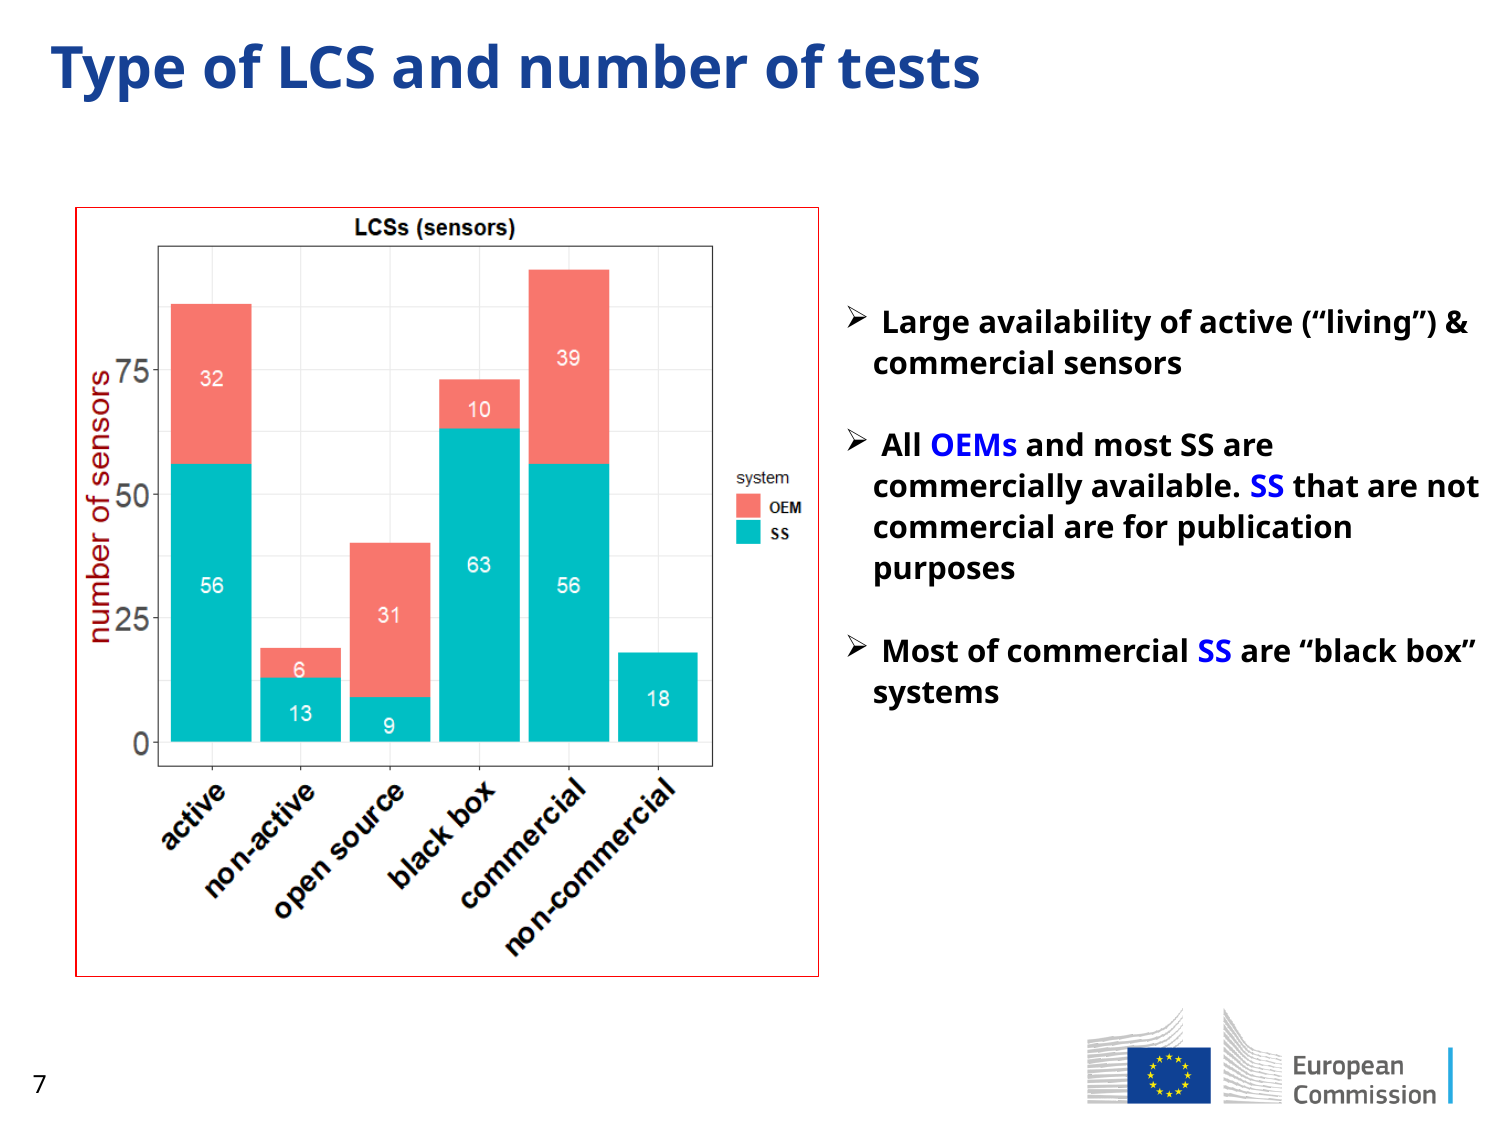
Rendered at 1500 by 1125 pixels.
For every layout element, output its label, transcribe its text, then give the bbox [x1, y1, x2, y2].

picture [1057, 993, 1483, 1118]
text_box Type of LCS and number of tests [35, 16, 1109, 109]
picture [76, 207, 818, 977]
text_box Large availability of active (“living”) & commercial sensors All OEMs and most SS are commercially available. SS that are not commercial are for publication purposes Most of commercial SS are “black box” systems [830, 290, 1500, 718]
